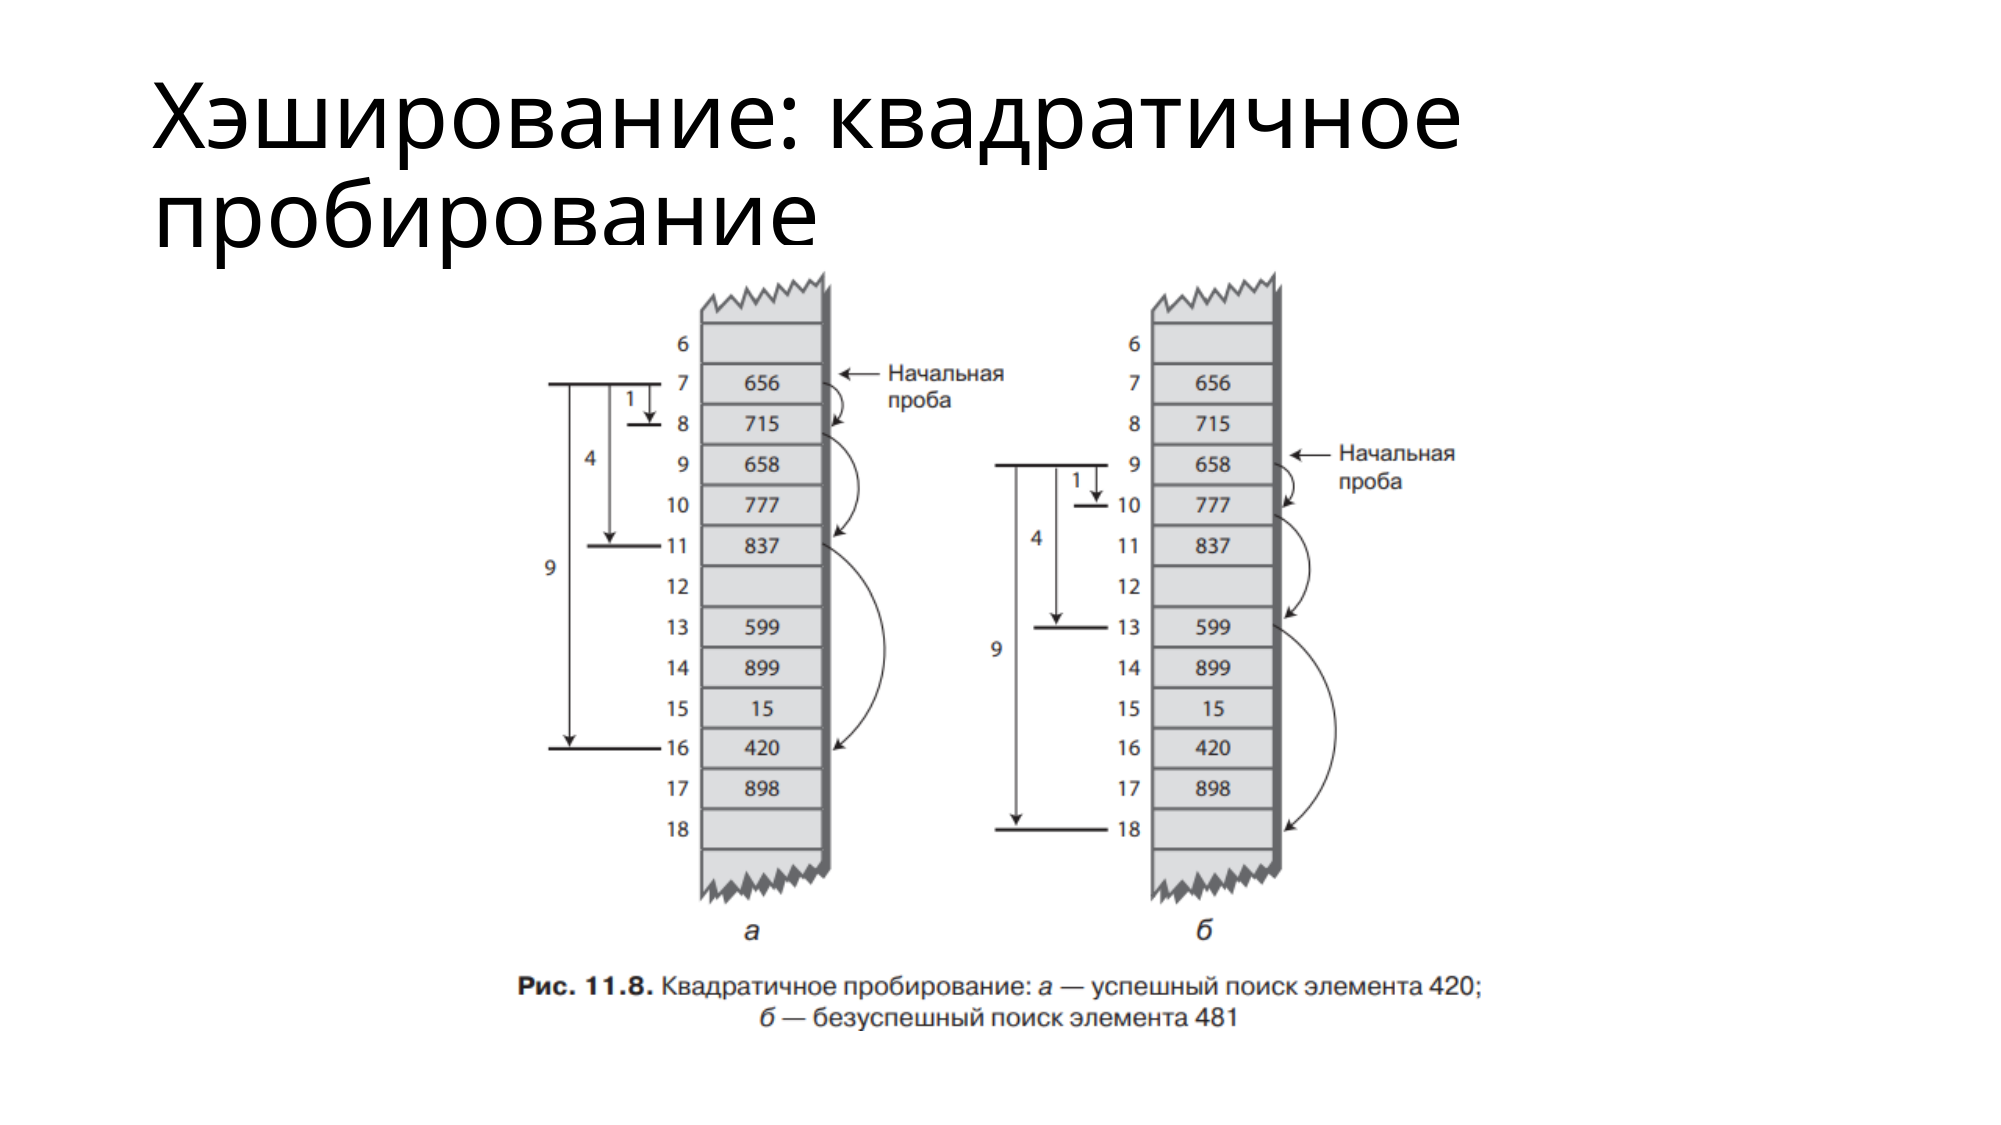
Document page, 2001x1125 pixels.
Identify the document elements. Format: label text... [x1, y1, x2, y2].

title Хэширование: квадратичное пробирование [137, 59, 1863, 278]
picture [505, 245, 1495, 1031]
